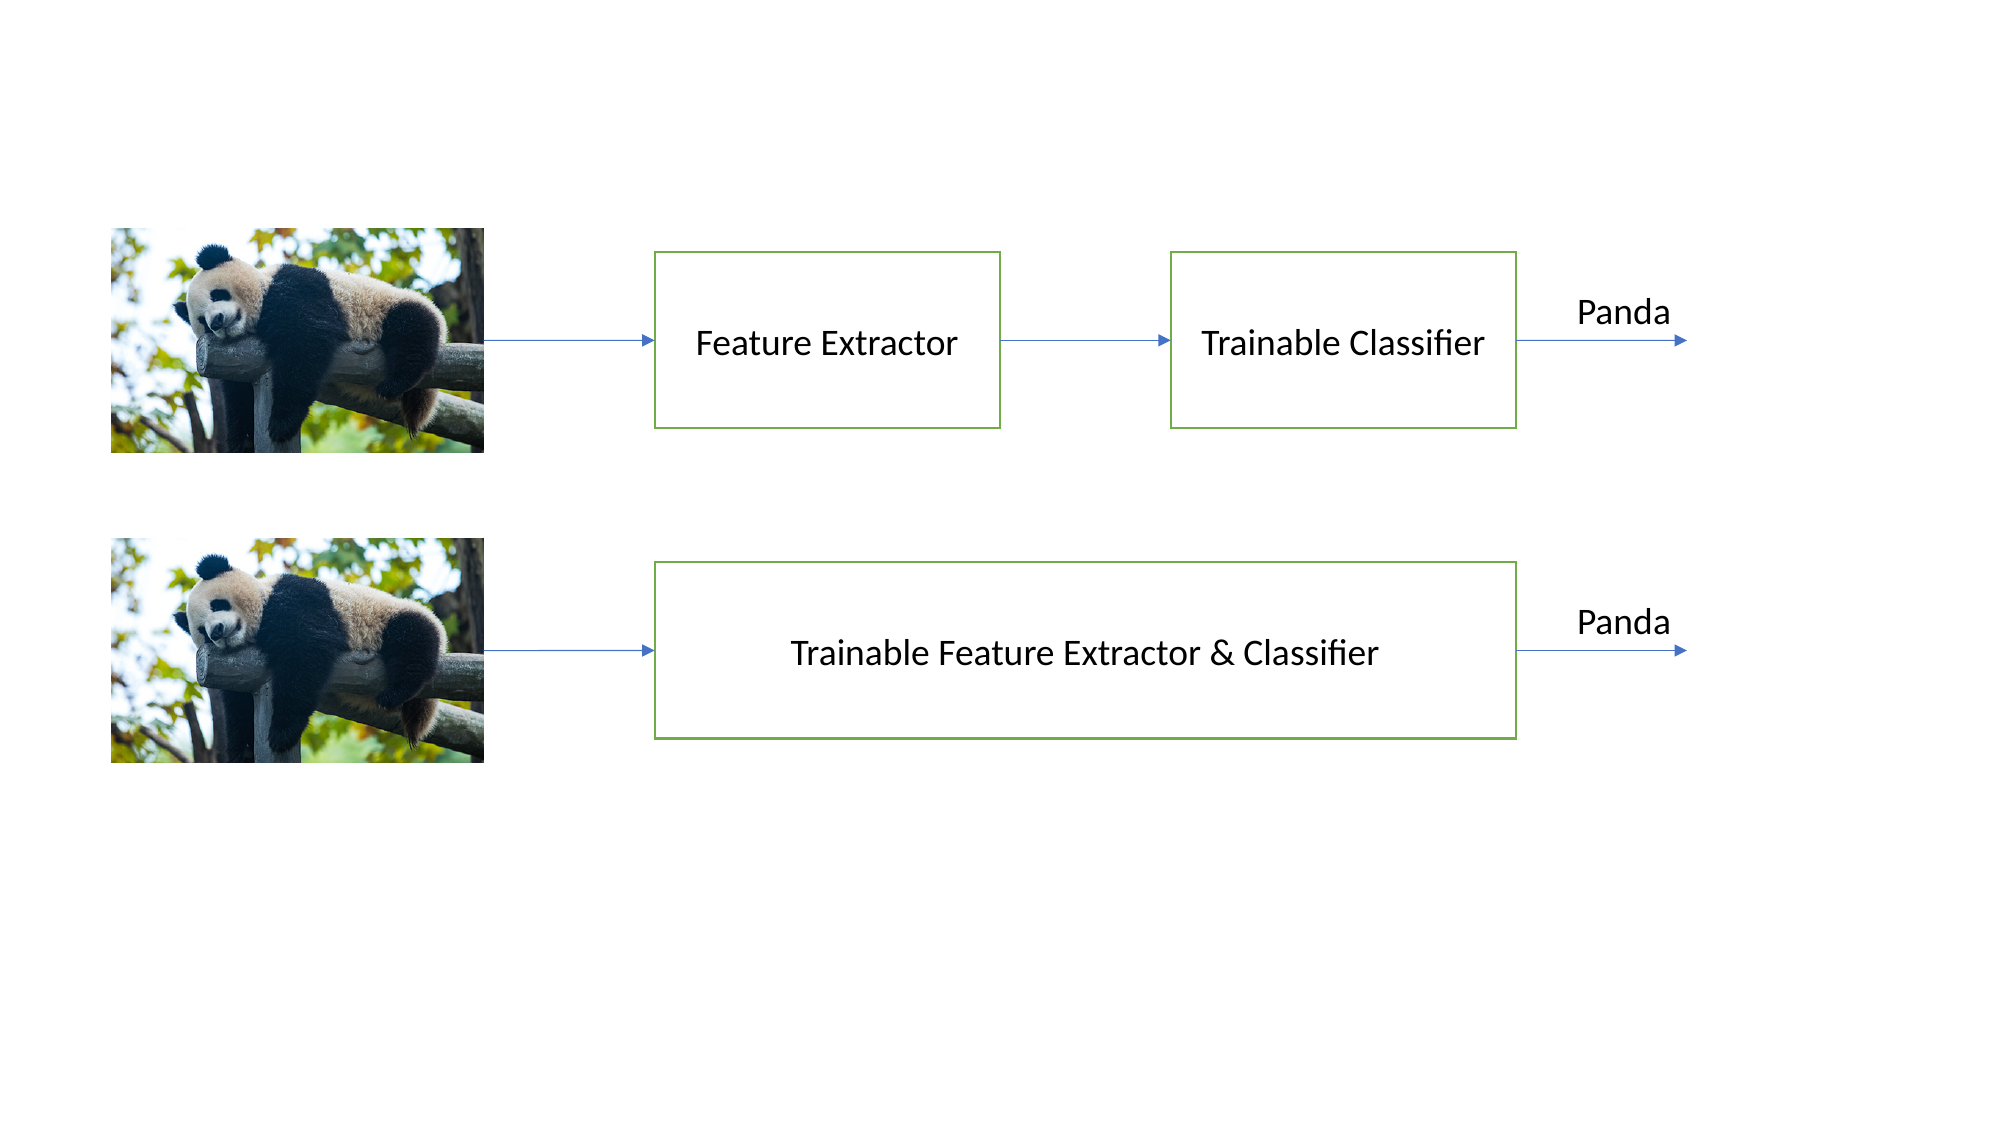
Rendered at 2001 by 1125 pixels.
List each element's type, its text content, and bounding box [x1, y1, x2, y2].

text_box Trainable Classifier [1170, 251, 1517, 429]
text_box Feature Extractor [654, 251, 1001, 429]
picture [111, 538, 484, 763]
text_box Panda [1562, 279, 1687, 340]
picture [111, 228, 484, 453]
text_box Trainable Feature Extractor & Classifier [654, 561, 1517, 740]
text_box Panda [1562, 589, 1687, 650]
